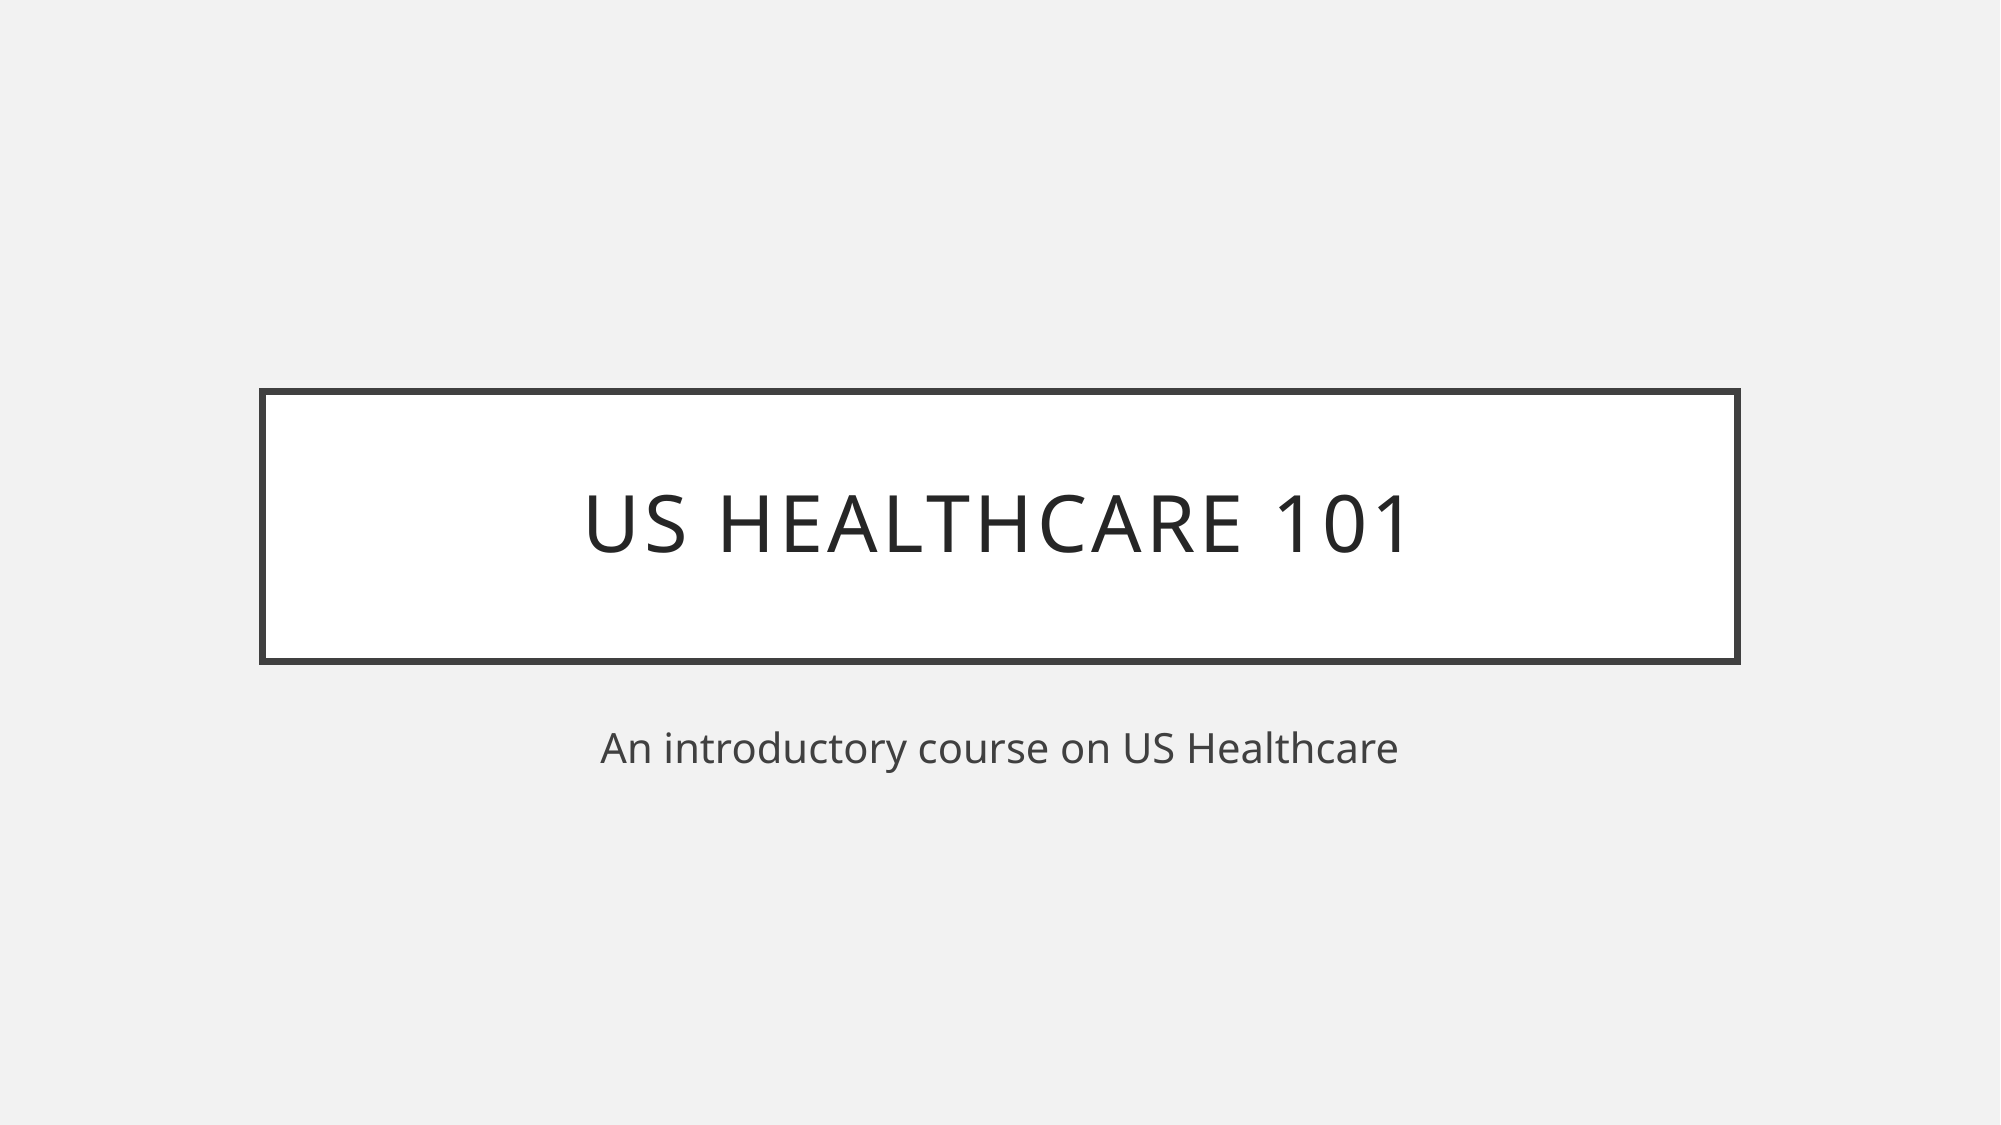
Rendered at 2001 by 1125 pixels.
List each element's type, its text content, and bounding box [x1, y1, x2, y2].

subtitle An introductory course on US Healthcare [442, 713, 1558, 918]
title US Healthcare 101 [259, 388, 1741, 665]
